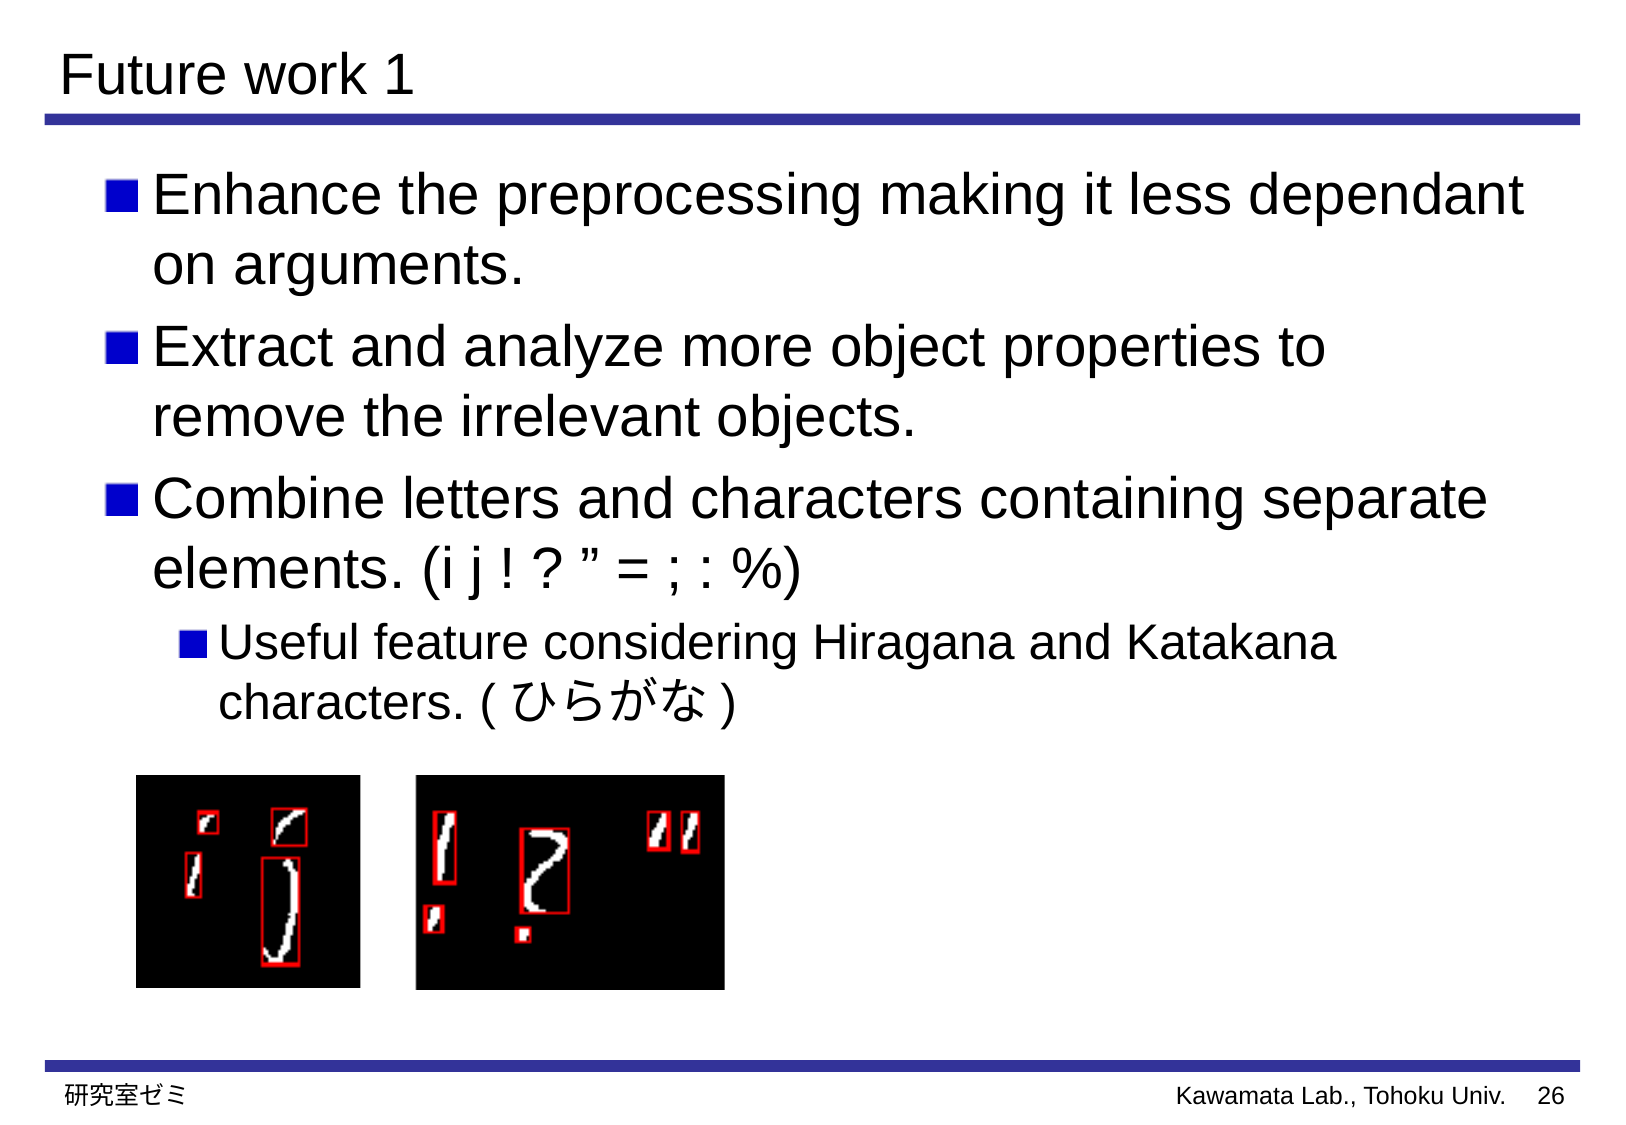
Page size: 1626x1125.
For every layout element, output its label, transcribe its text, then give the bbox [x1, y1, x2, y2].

footer 研究室ゼミ [49, 1071, 1160, 1118]
picture [414, 775, 725, 991]
picture [135, 774, 361, 988]
picture [96, 322, 138, 364]
slide_number 25 [1506, 1071, 1581, 1118]
picture [171, 622, 207, 658]
picture [96, 170, 138, 212]
list Enhance the preprocessing making it less dependant on arguments. Extract and analyze more object properties to remove the irrelevant objects. Combine letters and characters containing separate elements. (i j ! ? ” = ; : %) Useful feature considering Hiragana and Katakana characters. (ひらがな) [81, 148, 1544, 1035]
title Future work 1 [44, 28, 1566, 114]
picture [96, 474, 138, 516]
